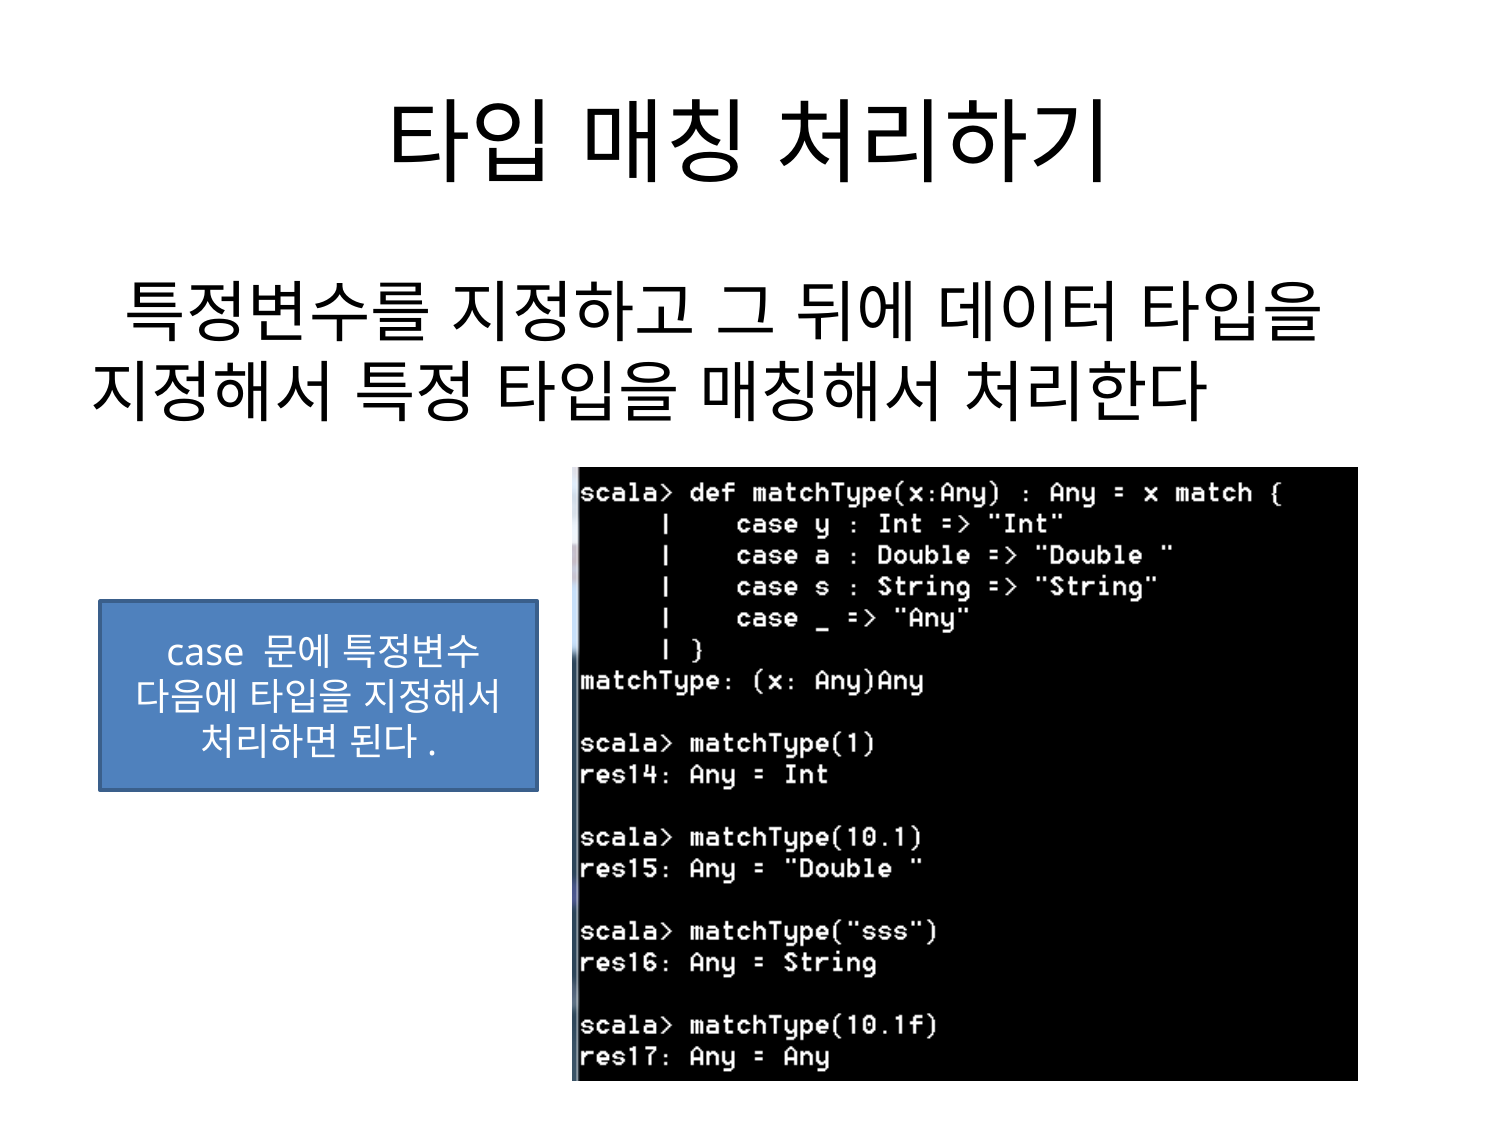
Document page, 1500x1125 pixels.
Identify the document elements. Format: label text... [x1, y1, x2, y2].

text_box case 문에 특정변수 다음에 타입을 지정해서 처리하면 된다. [98, 599, 539, 792]
list 특정변수를 지정하고 그 뒤에 데이터 타입을 지정해서 특정 타입을 매칭해서 처리한다 [75, 262, 1400, 504]
picture [572, 467, 1358, 1081]
title 타입 매칭 처리하기 [75, 45, 1425, 233]
